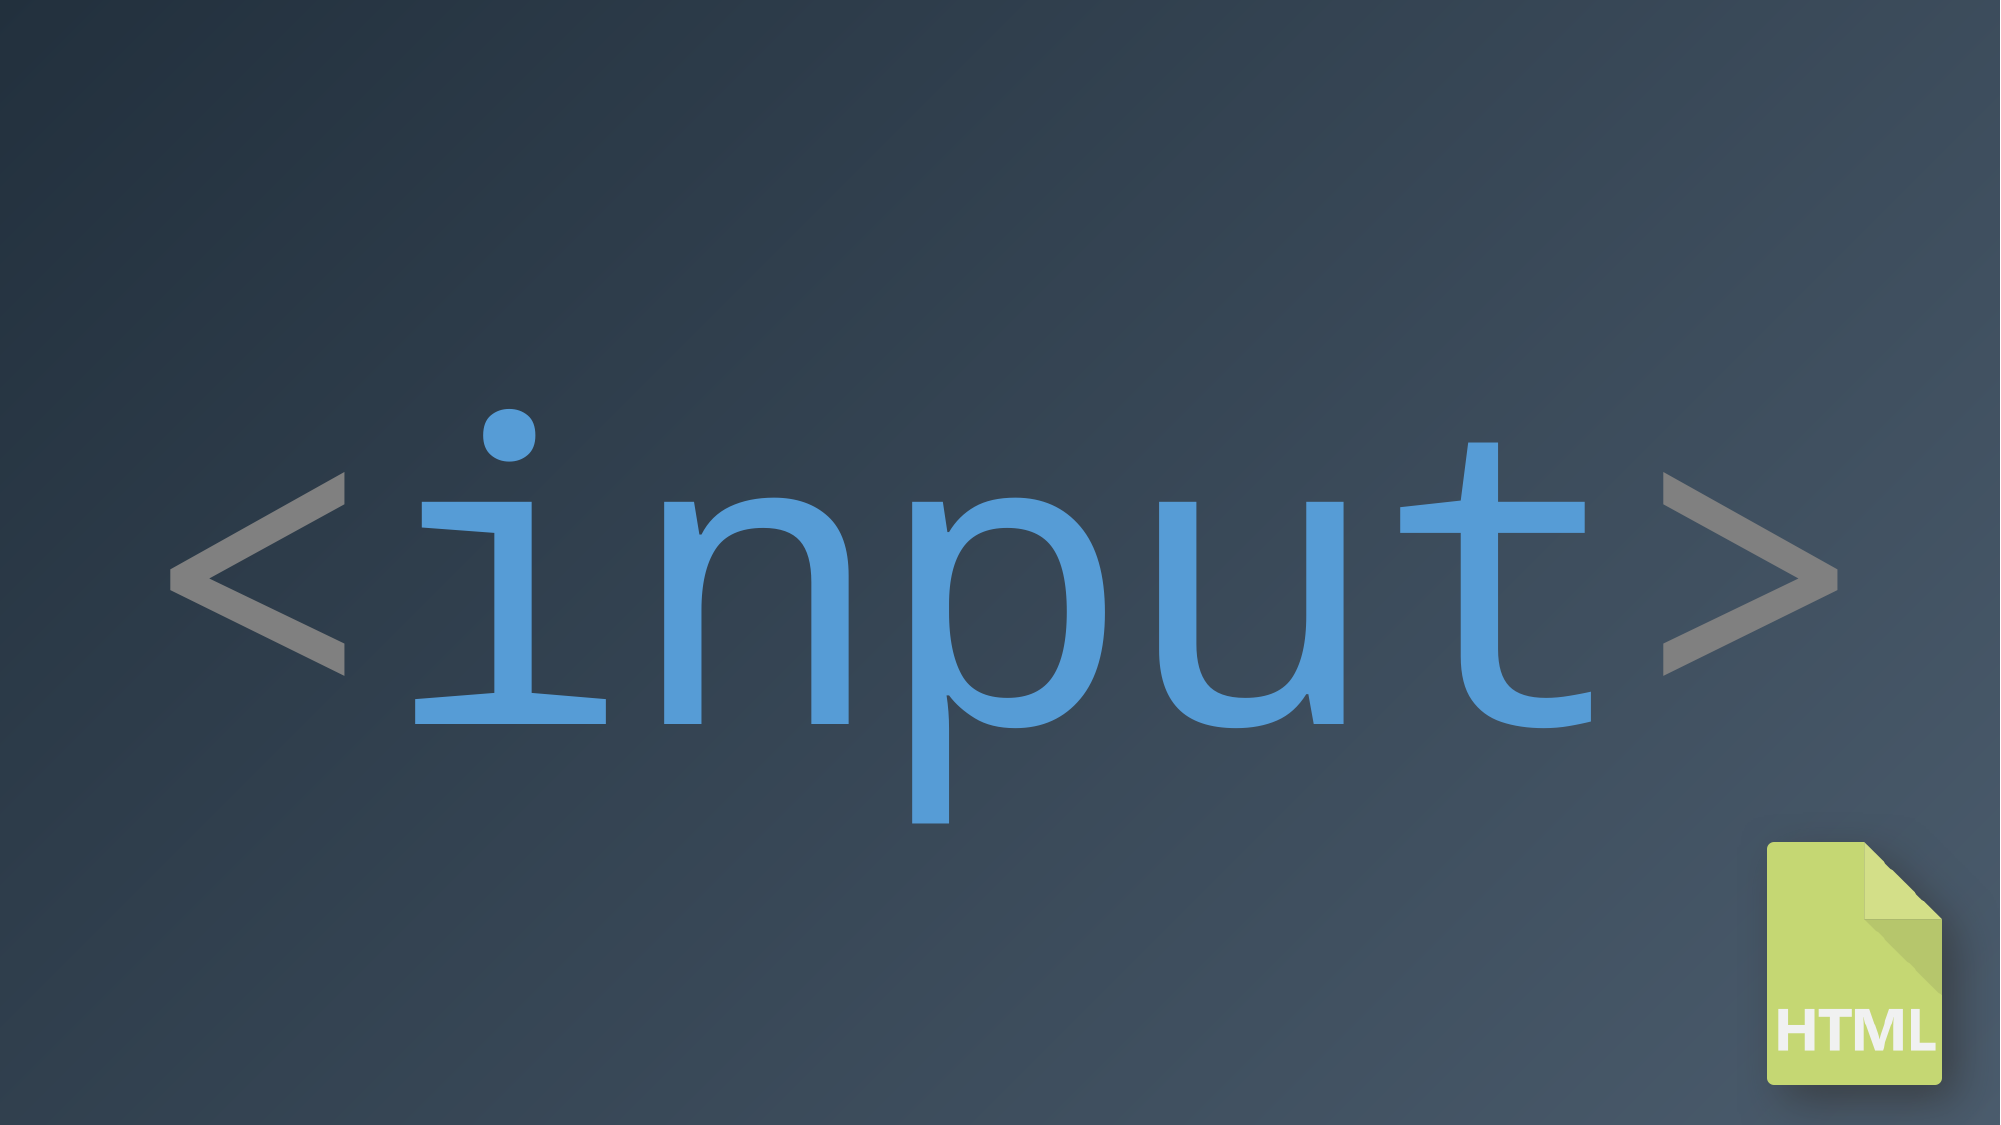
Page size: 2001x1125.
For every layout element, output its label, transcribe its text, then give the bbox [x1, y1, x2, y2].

picture [1730, 839, 1978, 1087]
text_box <input> [118, 302, 1890, 815]
